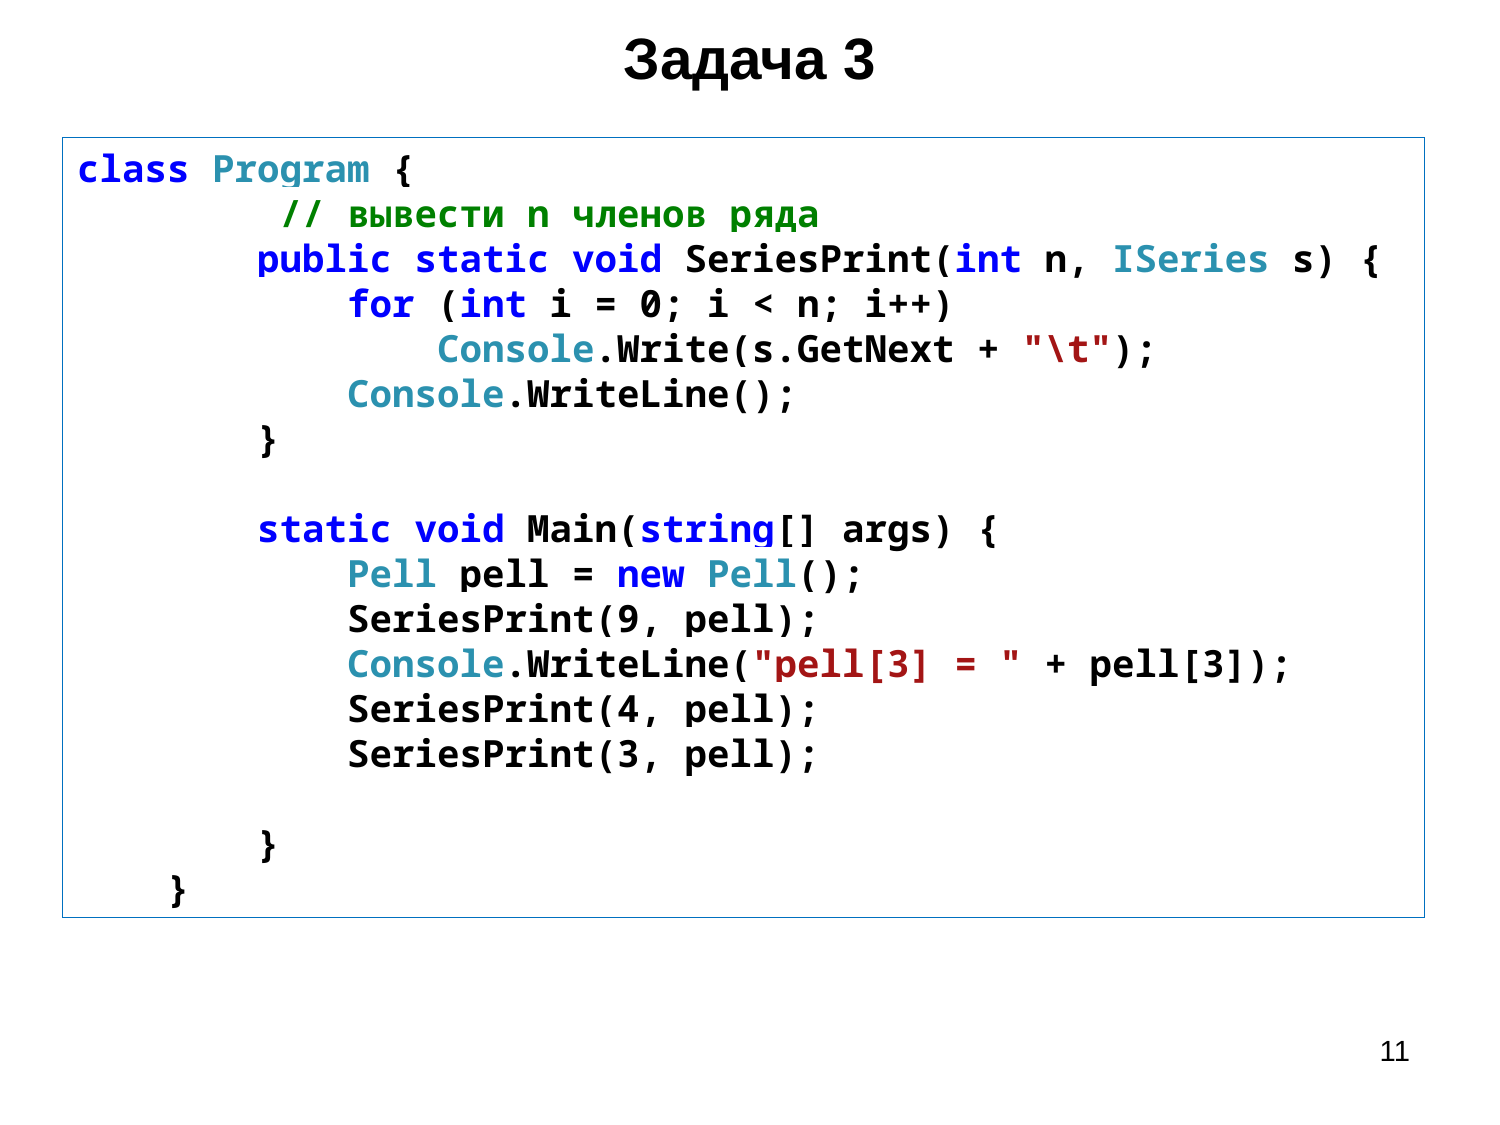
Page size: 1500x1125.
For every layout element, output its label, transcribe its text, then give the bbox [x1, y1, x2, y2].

slide_number 11 [1074, 1024, 1426, 1103]
text_box class Program { // вывести n членов ряда public static void SeriesPrint(int n, ISeries s) { for (int i = 0; i < n; i++) Console.Write(s.GetNext + "\t"); Console.WriteLine(); } static void Main(string[] args) { Pell pell = new Pell(); SeriesPrint(9, pell); Console.WriteLine("pell[3] = " + pell[3]); SeriesPrint(4, pell); SeriesPrint(3, pell); } } [62, 137, 1425, 918]
text_box Задача 3 [74, 0, 1425, 113]
